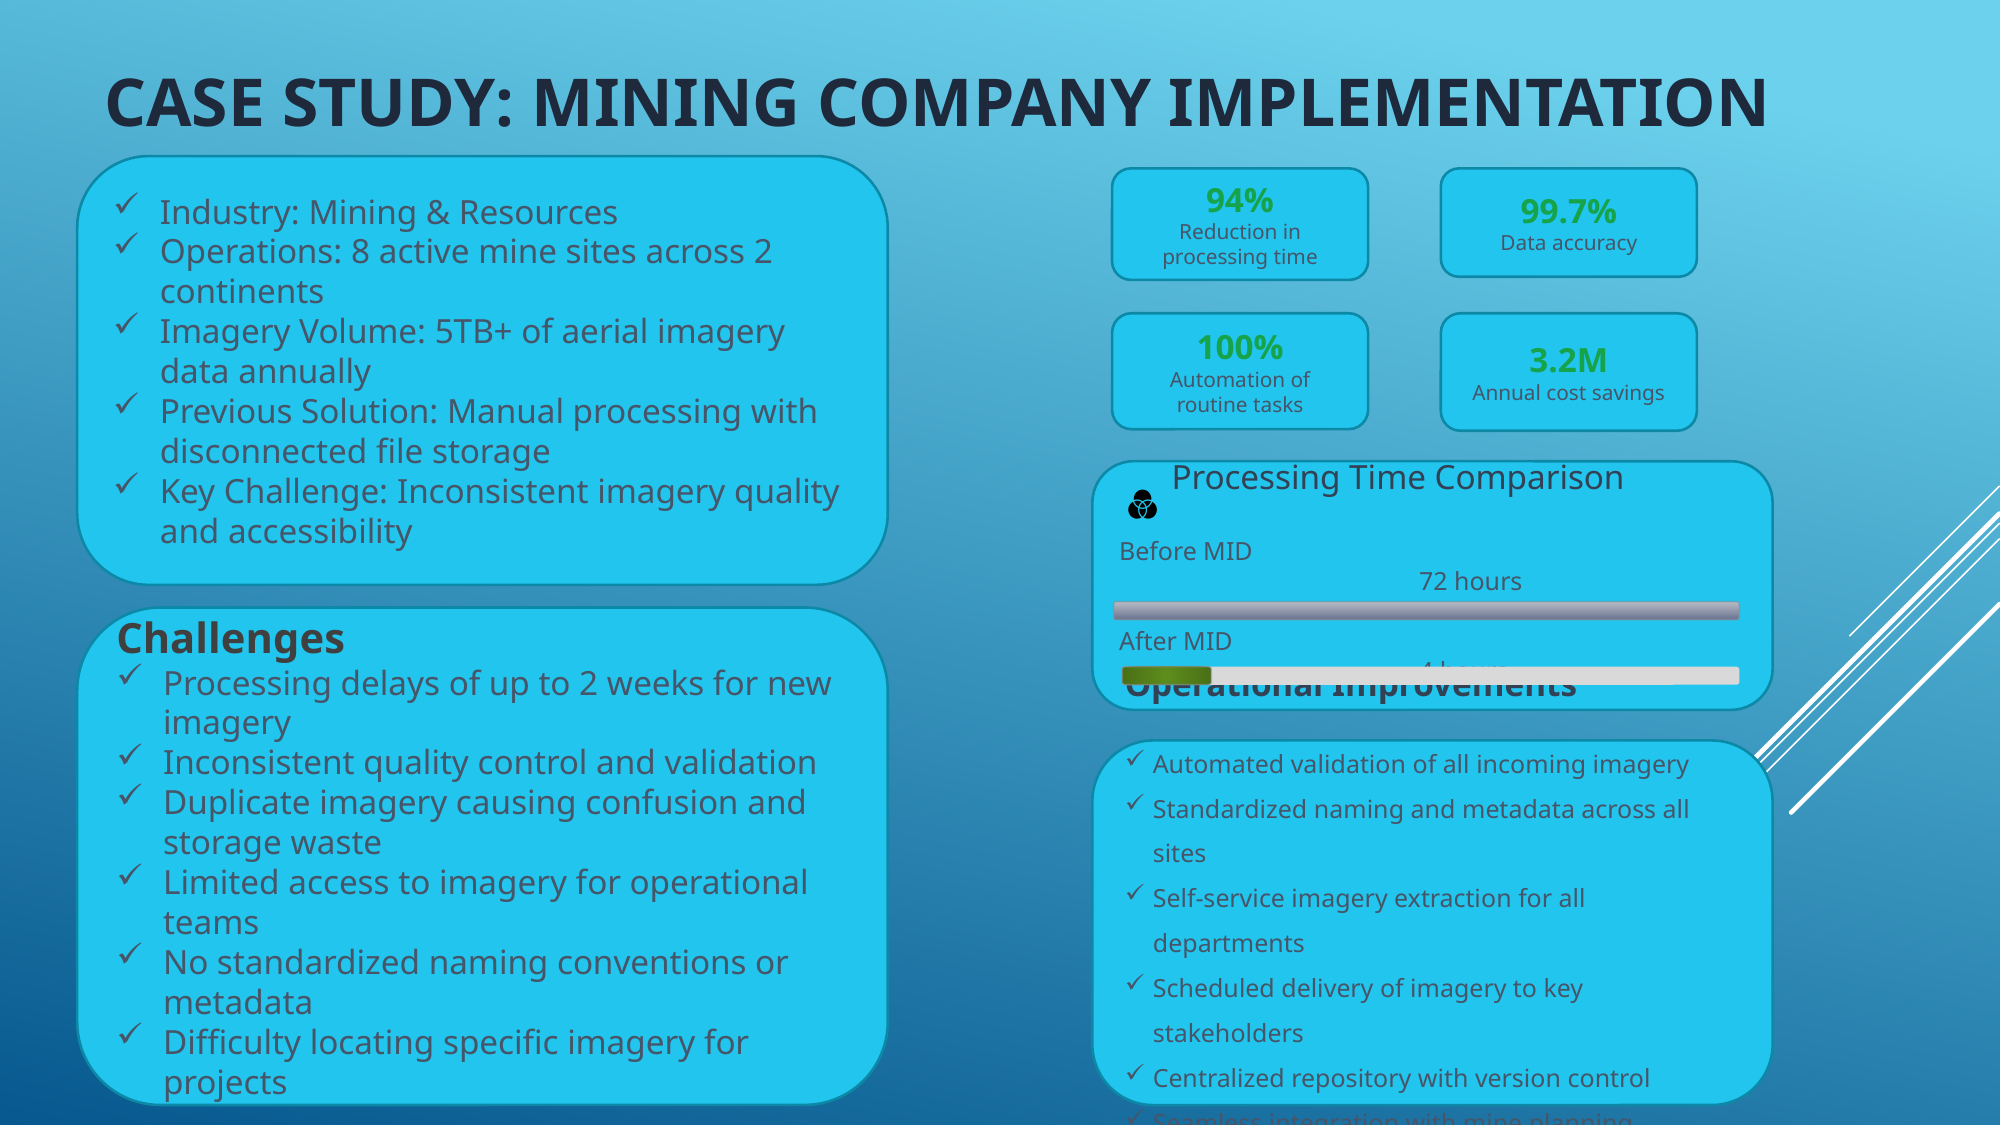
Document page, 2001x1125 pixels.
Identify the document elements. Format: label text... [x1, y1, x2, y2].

text_box Challenges Processing delays of up to 2 weeks for new imagery Inconsistent quality control and validation Duplicate imagery causing confusion and storage waste Limited access to imagery for operational teams No standardized naming conventions or metadata Difficulty locating specific imagery for projects [75, 606, 890, 1107]
text_box 3.2M Annual cost savings [1439, 311, 1699, 433]
text_box [1121, 665, 1213, 686]
text_box 100% Automation of routine tasks [1110, 311, 1370, 431]
text_box [1124, 665, 1741, 687]
text_box Processing Time Comparison Before MID 72 hours After MID 4 hours [1090, 459, 1774, 712]
picture [1121, 483, 1164, 525]
text_box Operational Improvements Automated validation of all incoming imagery Standardized naming and metadata across all sites Self-service imagery extraction for all departments Scheduled delivery of imagery to key stakeholders Centralized repository with version control Seamless integration with mine planning software [1091, 739, 1774, 1107]
text_box Industry: Mining & Resources Operations: 8 active mine sites across 2 continents Imagery Volume: 5TB+ of aerial imagery data annually Previous Solution: Manual processing with disconnected file storage Key Challenge: Inconsistent imagery quality and accessibility [75, 154, 890, 587]
text_box 94% Reduction in processing time [1110, 167, 1370, 282]
title Case Study: Mining Company Implementation [89, 44, 1911, 156]
text_box [1112, 600, 1741, 621]
text_box 99.7% Data accuracy [1439, 167, 1699, 279]
